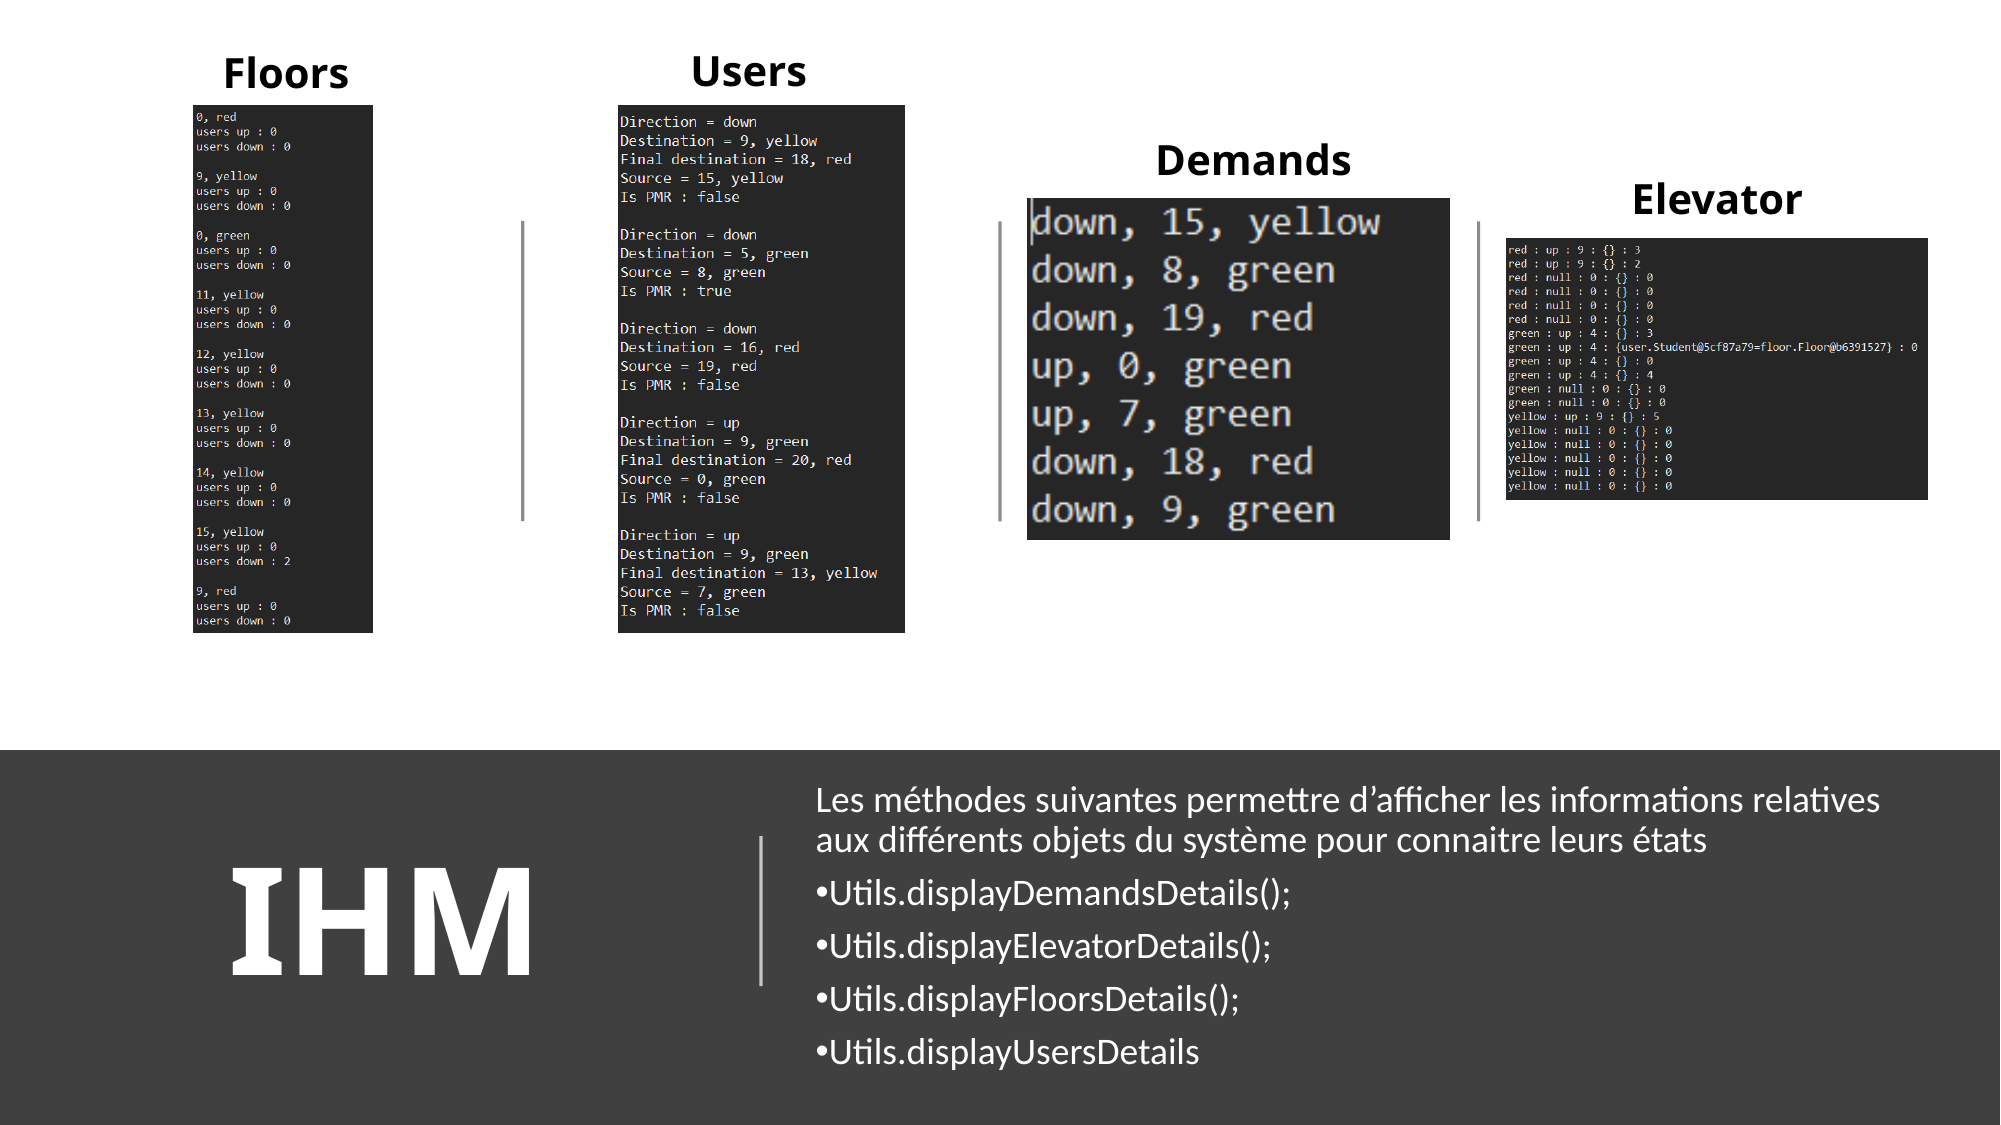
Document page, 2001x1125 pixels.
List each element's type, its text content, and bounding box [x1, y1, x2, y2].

picture [193, 105, 373, 633]
text_box [0, 749, 2000, 1125]
title IHM [213, 817, 800, 1036]
text_box Users [675, 37, 916, 103]
picture [618, 105, 905, 633]
text_box Les méthodes suivantes permettre d’afficher les informations relatives aux différents objets du système pour connaitre leurs états Utils.displayDemandsDetails(); Utils.displayElevatorDetails(); Utils.displayFloorsDetails(); Utils.displayUsersDetails [800, 763, 1960, 1090]
text_box Demands [1140, 126, 1380, 191]
picture [1027, 198, 1450, 540]
text_box Floors [207, 39, 448, 104]
picture [1506, 238, 1928, 500]
text_box Elevator [1597, 165, 1837, 231]
text_box [0, 0, 2000, 749]
